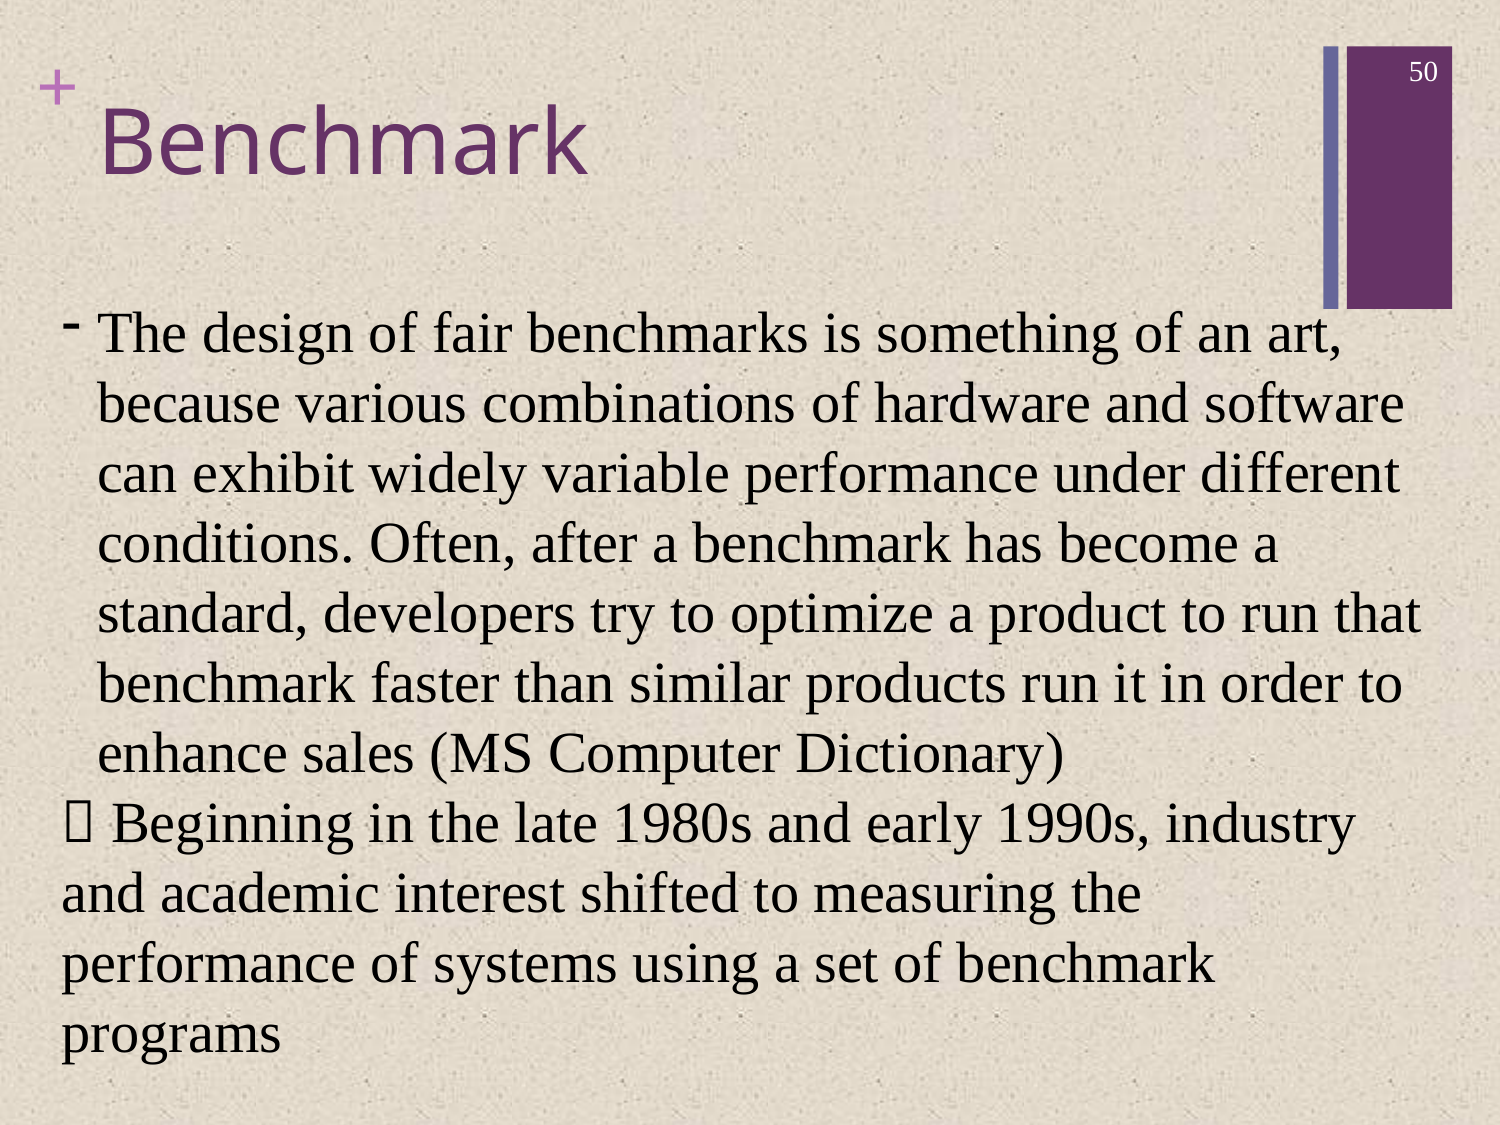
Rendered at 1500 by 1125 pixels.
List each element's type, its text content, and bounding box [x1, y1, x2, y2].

picture [0, 0, 1500, 1125]
title Benchmark [82, 75, 1390, 259]
text_box The design of fair benchmarks is something of an art, because various combinations of hardware and software can exhibit widely variable performance under different conditions. Often, after a benchmark has become a standard, developers try to optimize a product to run that benchmark faster than similar products run it in order to enhance sales (MS Computer Dictionary)  Beginning in the late 1980s and early 1990s, industry and academic interest shifted to measuring the performance of systems using a set of benchmark programs [46, 286, 1465, 1072]
slide_number 50 [1362, 39, 1454, 100]
